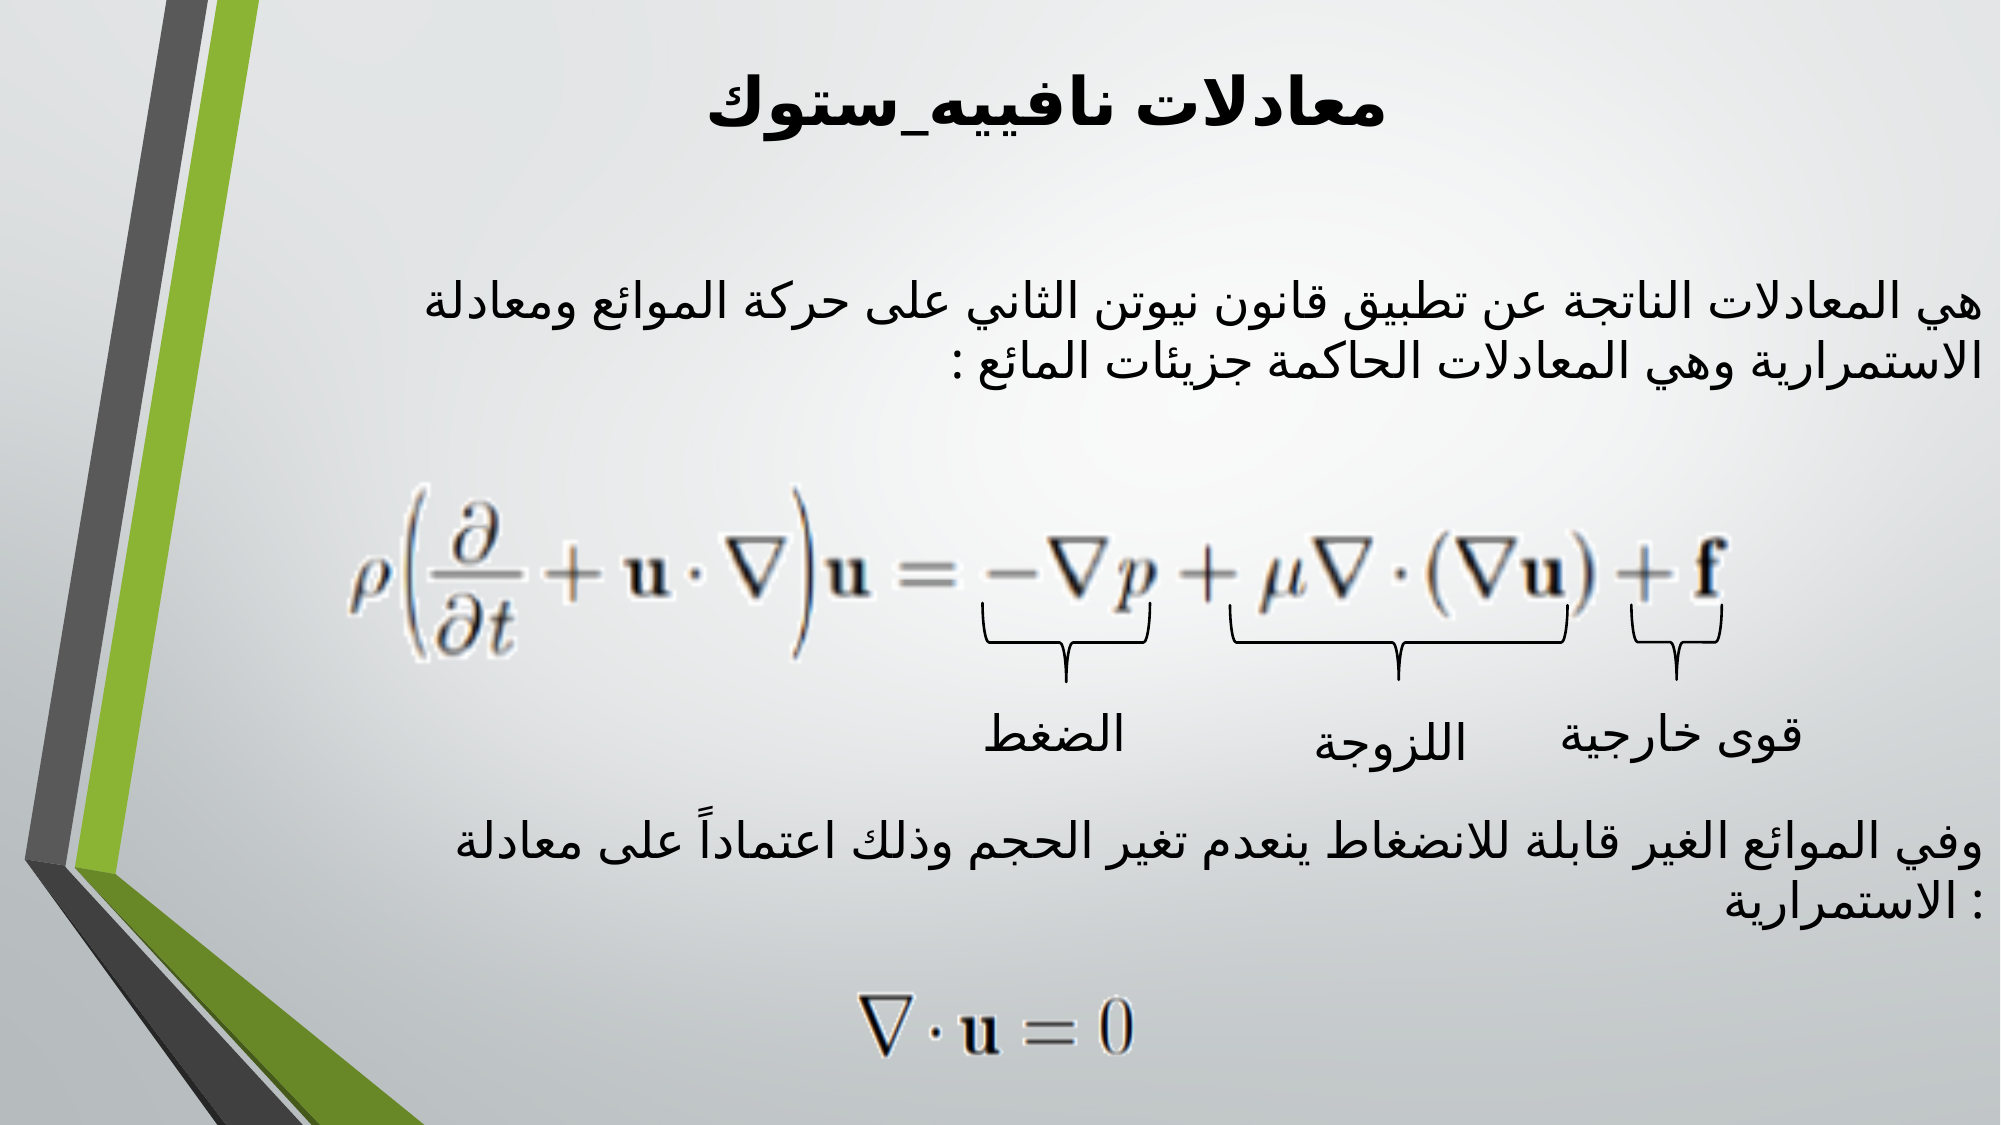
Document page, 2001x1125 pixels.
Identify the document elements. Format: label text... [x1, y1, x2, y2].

picture [307, 453, 1786, 680]
text_box قوى خارجية [1533, 694, 1820, 769]
text_box وفي الموائع الغير قابلة للانضغاط ينعدم تغير الحجم وذلك اعتماداً على معادلة الاستمرارية : [358, 801, 2000, 937]
picture [823, 937, 1154, 1125]
text_box هي المعادلات الناتجة عن تطبيق قانون نيوتن الثاني على حركة الموائع ومعادلة الاستمرارية وهي المعادلات الحاكمة جزيئات المائع : [307, 261, 2000, 396]
text_box اللزوجة [1251, 702, 1484, 778]
text_box معادلات نافييه_ستوك [652, 51, 1443, 146]
text_box الضغط [936, 694, 1141, 769]
